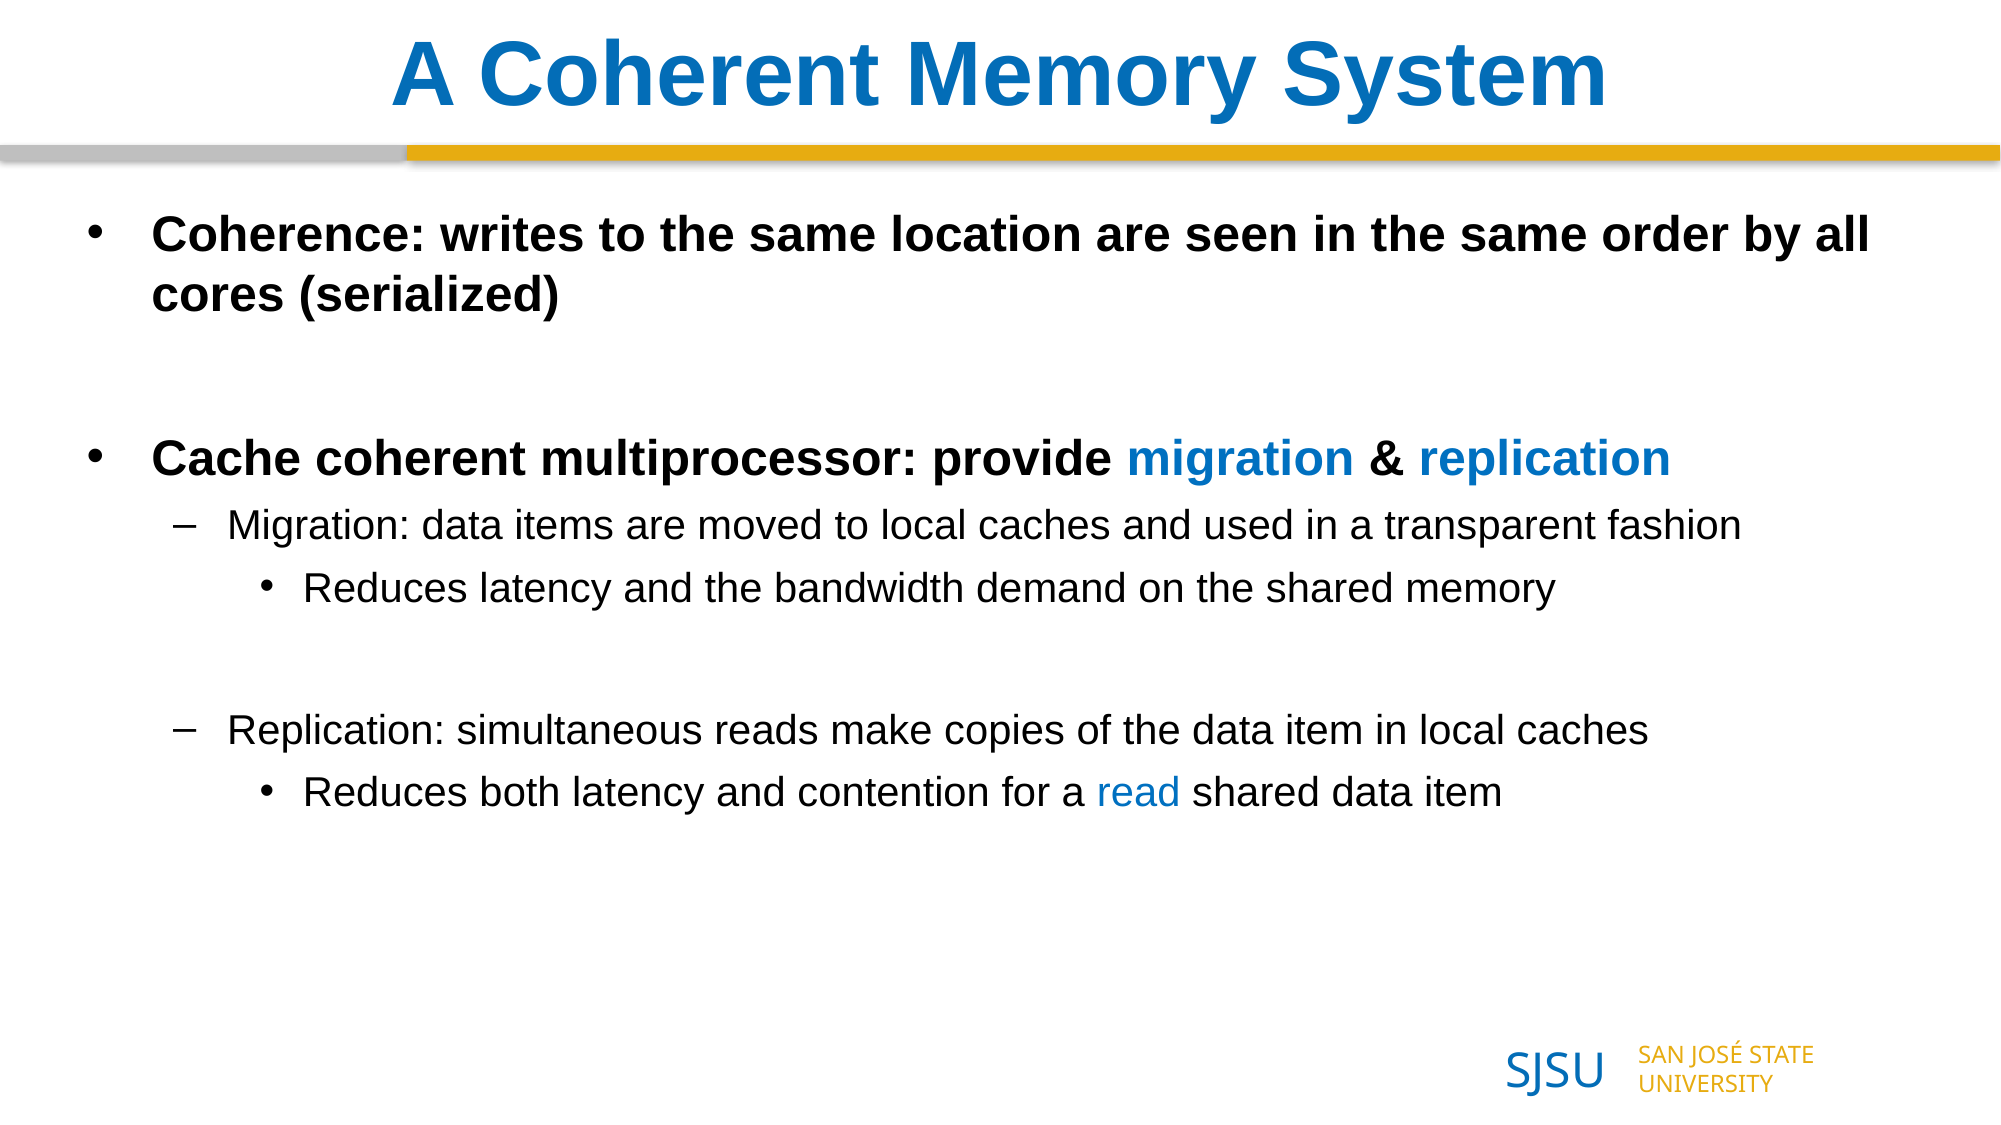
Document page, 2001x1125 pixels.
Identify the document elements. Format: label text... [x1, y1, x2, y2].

list Coherence: writes to the same location are seen in the same order by all cores (serialized) Cache coherent multiprocessor: provide migration & replication Migration: data items are moved to local caches and used in a transparent fashion Reduces latency and the bandwidth demand on the shared memory Replication: simultaneous reads make copies of the data item in local caches Reduces both latency and contention for a read shared data item [71, 194, 1929, 1085]
title A Coherent Memory System [99, 11, 1900, 126]
